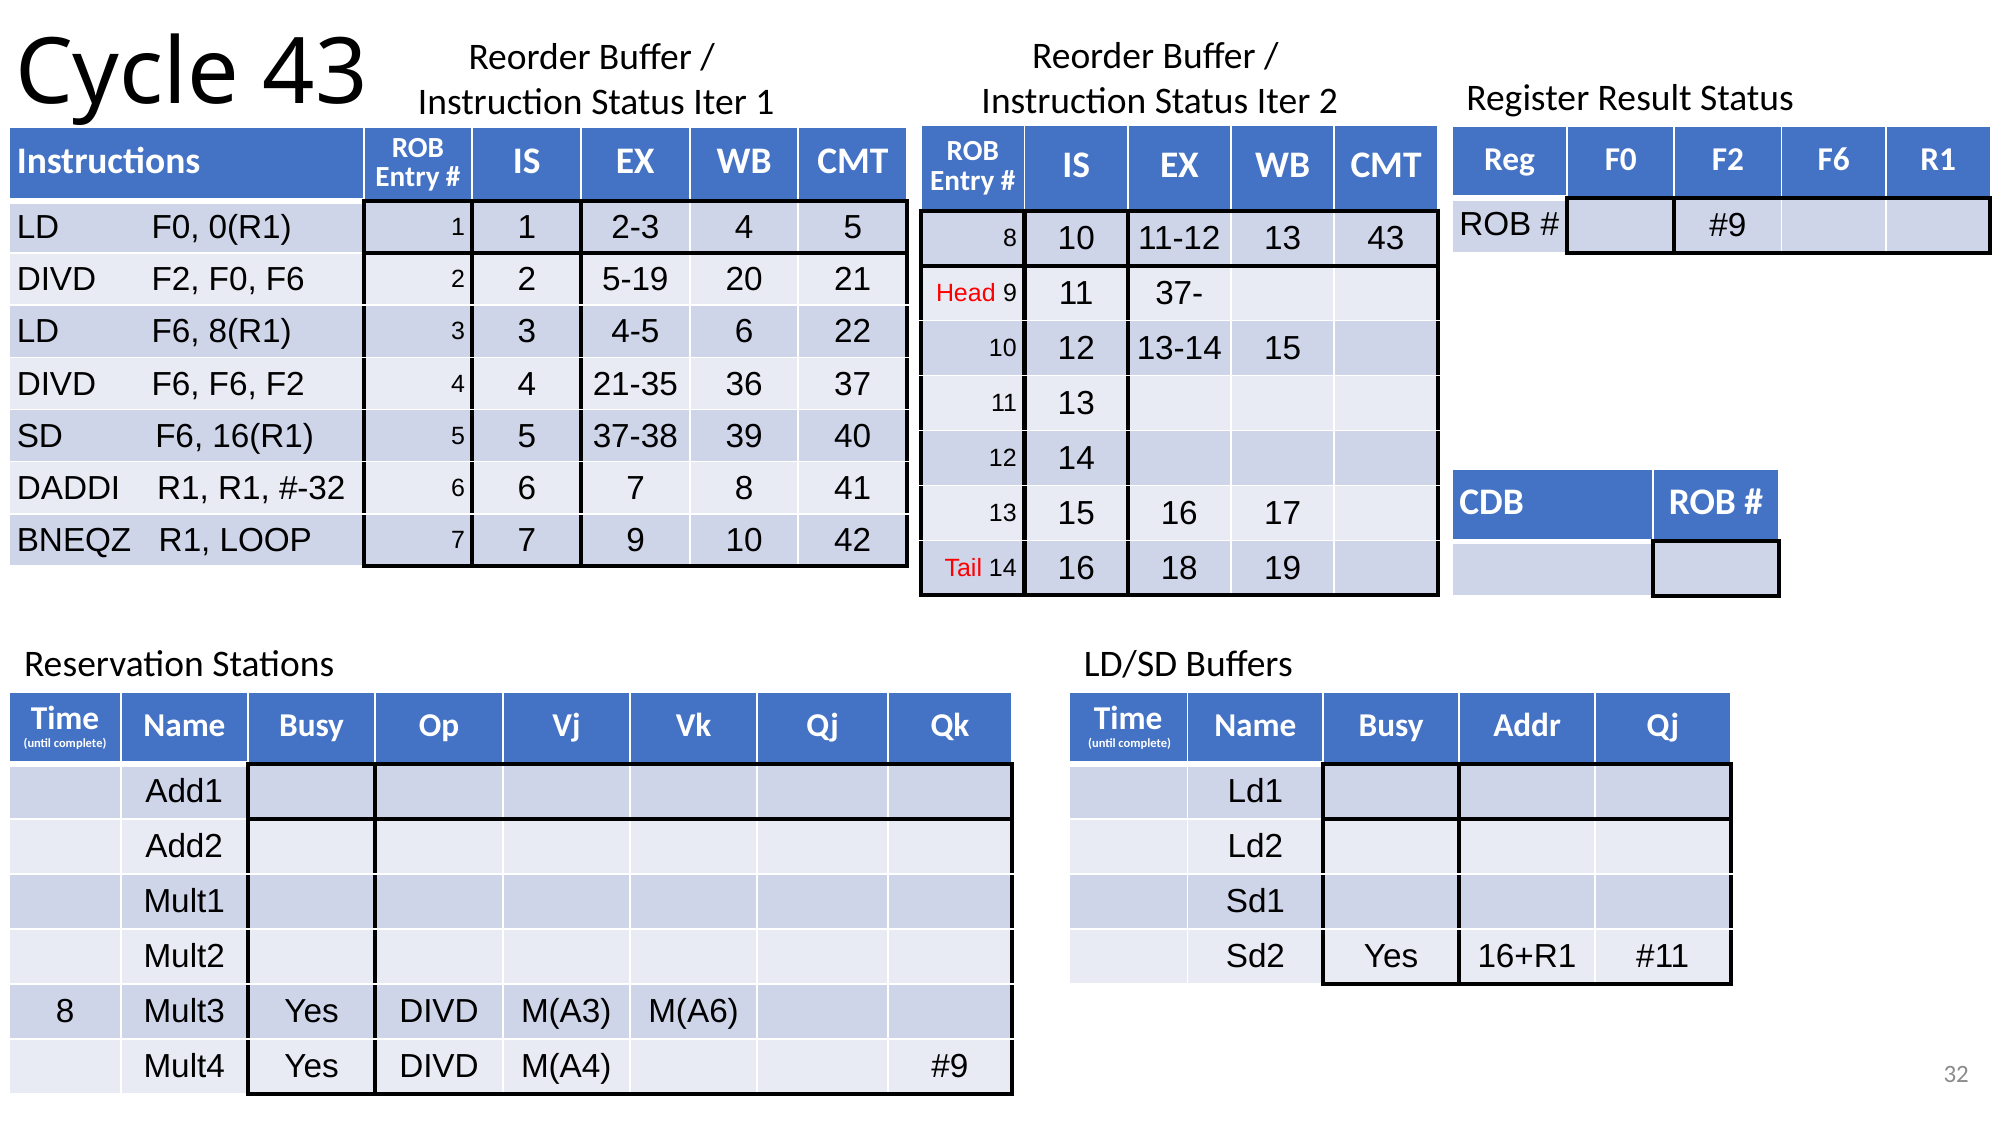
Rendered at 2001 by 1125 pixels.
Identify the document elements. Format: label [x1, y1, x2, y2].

table_cell [889, 821, 1010, 873]
table_cell [122, 875, 246, 928]
table_cell [631, 1040, 756, 1092]
table_cell [10, 930, 120, 983]
table_cell [1232, 486, 1333, 540]
table_cell [10, 358, 362, 409]
table_cell [10, 204, 362, 252]
table_cell [122, 985, 246, 1038]
table_cell [799, 515, 905, 564]
table_header [582, 130, 689, 199]
table_cell [366, 462, 470, 513]
table_cell [923, 431, 1022, 485]
table_cell [10, 1040, 120, 1093]
table_header [1129, 129, 1230, 209]
table_cell [691, 410, 797, 461]
table_header [1232, 129, 1333, 209]
table_cell [10, 410, 362, 461]
table_cell [1335, 541, 1436, 593]
table_cell [923, 213, 1022, 264]
table_cell [1335, 376, 1436, 430]
table_cell [504, 875, 629, 928]
table_cell [1325, 930, 1457, 982]
text_box [1068, 631, 1483, 691]
table_cell [1325, 766, 1457, 817]
table_cell [1070, 930, 1187, 983]
table_cell [250, 930, 373, 983]
table_cell [758, 875, 887, 928]
table_cell [758, 821, 887, 873]
table_cell [366, 203, 470, 251]
table_cell [377, 875, 502, 928]
table_cell [1130, 486, 1230, 540]
table_cell [1130, 321, 1230, 375]
table_cell [250, 821, 373, 873]
table_cell [889, 766, 1010, 817]
table_header [10, 693, 120, 761]
table_cell [631, 985, 756, 1038]
table_cell [1188, 820, 1321, 873]
table_cell [583, 203, 689, 251]
table_header [1070, 693, 1187, 761]
table_cell [10, 767, 120, 818]
table_header [799, 128, 906, 199]
table_cell [1070, 767, 1187, 818]
table_header [122, 693, 247, 761]
table_cell [1027, 486, 1126, 540]
table_cell [474, 410, 579, 461]
table_cell [1461, 766, 1594, 817]
table_header [1568, 127, 1673, 196]
table_header [1460, 693, 1594, 762]
table_cell [799, 306, 905, 357]
table_cell [1027, 376, 1126, 430]
slide_number [1533, 1042, 1984, 1103]
table_cell [1188, 930, 1321, 983]
table_cell [758, 985, 887, 1038]
table_cell [923, 486, 1022, 540]
table_cell [758, 1040, 887, 1092]
table_cell [691, 306, 797, 357]
title [0, 0, 517, 147]
table_cell [474, 358, 579, 409]
table_cell [122, 1040, 246, 1093]
table_cell [1027, 268, 1126, 320]
table_cell [122, 930, 246, 983]
table_header [1596, 693, 1730, 762]
table_cell [758, 766, 887, 817]
table_header [1453, 470, 1652, 539]
table_cell [1782, 200, 1885, 251]
table_cell [1461, 875, 1594, 928]
table_cell [799, 462, 905, 513]
table_cell [799, 358, 905, 409]
table_cell [1655, 543, 1777, 594]
table_cell [583, 306, 689, 357]
text_box [1451, 65, 1866, 125]
table_cell [1232, 376, 1333, 430]
table_cell [1335, 213, 1436, 264]
table_cell [377, 985, 502, 1038]
table_cell [1188, 875, 1321, 928]
table_cell [1130, 541, 1230, 593]
table_cell [583, 410, 689, 461]
table_cell [1461, 930, 1594, 982]
table_cell [1676, 200, 1781, 251]
table_cell [691, 255, 797, 304]
table_cell [504, 766, 629, 817]
table_cell [1027, 213, 1126, 264]
table_cell [1027, 541, 1126, 593]
table_header [1654, 470, 1778, 539]
table_header [249, 693, 374, 762]
table_header [10, 128, 363, 198]
table_cell [799, 255, 905, 304]
table_cell [377, 821, 502, 873]
table_cell [1335, 321, 1436, 375]
table_cell [250, 985, 373, 1038]
table_cell [1130, 213, 1230, 264]
table_cell [377, 930, 502, 983]
table_cell [1325, 821, 1457, 873]
table_cell [1335, 486, 1436, 540]
table_cell [758, 930, 887, 983]
table_header [691, 130, 797, 199]
table_cell [1232, 321, 1333, 375]
table_cell [366, 515, 470, 564]
table_header [1025, 129, 1127, 209]
table_cell [889, 985, 1010, 1038]
table_cell [1325, 875, 1457, 928]
table_cell [1596, 821, 1729, 873]
text_box [363, 24, 829, 130]
table_cell [583, 462, 689, 513]
text_box [9, 631, 423, 691]
table_cell [504, 985, 629, 1038]
table_cell [799, 410, 905, 461]
table_cell [1070, 875, 1187, 928]
table_cell [504, 821, 629, 873]
table_header [1782, 127, 1885, 196]
table_header [504, 693, 629, 762]
table_cell [1461, 821, 1594, 873]
table_header [365, 130, 471, 199]
table_cell [250, 1040, 373, 1092]
table_header [1188, 693, 1322, 761]
table_cell [1335, 268, 1436, 320]
table_cell [631, 821, 756, 873]
table_cell [366, 410, 470, 461]
table_cell [889, 930, 1010, 983]
table_header [1675, 127, 1781, 196]
table_header [1887, 127, 1990, 196]
table_header [922, 129, 1024, 209]
table_cell [366, 255, 470, 304]
table_cell [889, 875, 1010, 928]
table_cell [1027, 321, 1126, 375]
table_cell [377, 1040, 502, 1092]
table_cell [923, 321, 1022, 375]
table_cell [1188, 767, 1321, 818]
table_header [889, 693, 1011, 762]
table_cell [1070, 820, 1187, 873]
table_cell [366, 358, 470, 409]
table_header [1324, 693, 1458, 762]
table_cell [1232, 213, 1333, 264]
table_cell [691, 462, 797, 513]
table_cell [691, 515, 797, 564]
table_cell [691, 358, 797, 409]
table_cell [10, 462, 362, 513]
table_cell [923, 376, 1022, 430]
table_cell [474, 255, 579, 304]
table_cell [1232, 541, 1333, 593]
table_header [376, 693, 502, 762]
table_cell [1130, 431, 1230, 485]
table_cell [122, 820, 246, 873]
table_cell [1596, 930, 1729, 982]
table_cell [583, 358, 689, 409]
table_cell [474, 203, 579, 251]
table_cell [1130, 268, 1230, 320]
table_cell [366, 306, 470, 357]
table_cell [1453, 544, 1651, 595]
table_cell [1232, 431, 1333, 485]
table_cell [504, 1040, 629, 1092]
table_header [631, 693, 756, 762]
table_cell [10, 985, 120, 1038]
table_cell [10, 820, 120, 873]
table_cell [1027, 431, 1126, 485]
text_box [920, 23, 1399, 129]
table_cell [250, 875, 373, 928]
table_cell [631, 766, 756, 817]
table_cell [474, 515, 579, 564]
table_cell [1453, 201, 1565, 252]
table_cell [474, 306, 579, 357]
table_cell [504, 930, 629, 983]
table_cell [250, 766, 373, 817]
table_cell [10, 875, 120, 928]
table_cell [122, 767, 246, 818]
table_cell [1569, 200, 1672, 251]
table_cell [1596, 766, 1729, 817]
table_header [1335, 126, 1437, 209]
table_cell [1596, 875, 1729, 928]
table_cell [583, 515, 689, 564]
table_cell [10, 306, 362, 357]
table_cell [889, 1040, 1010, 1092]
table_cell [923, 268, 1022, 320]
table_cell [1335, 431, 1436, 485]
table_cell [691, 203, 797, 251]
table_cell [631, 875, 756, 928]
table_cell [10, 515, 362, 565]
table_cell [923, 541, 1022, 593]
table_cell [474, 462, 579, 513]
table_header [1453, 127, 1566, 195]
table_cell [1887, 200, 1988, 251]
table_cell [631, 930, 756, 983]
table_cell [799, 203, 905, 251]
table_header [473, 130, 580, 199]
table_cell [377, 766, 502, 817]
table_header [758, 693, 887, 762]
table_cell [10, 254, 362, 304]
table_cell [583, 255, 689, 304]
table_cell [1232, 268, 1333, 320]
table_cell [1130, 376, 1230, 430]
